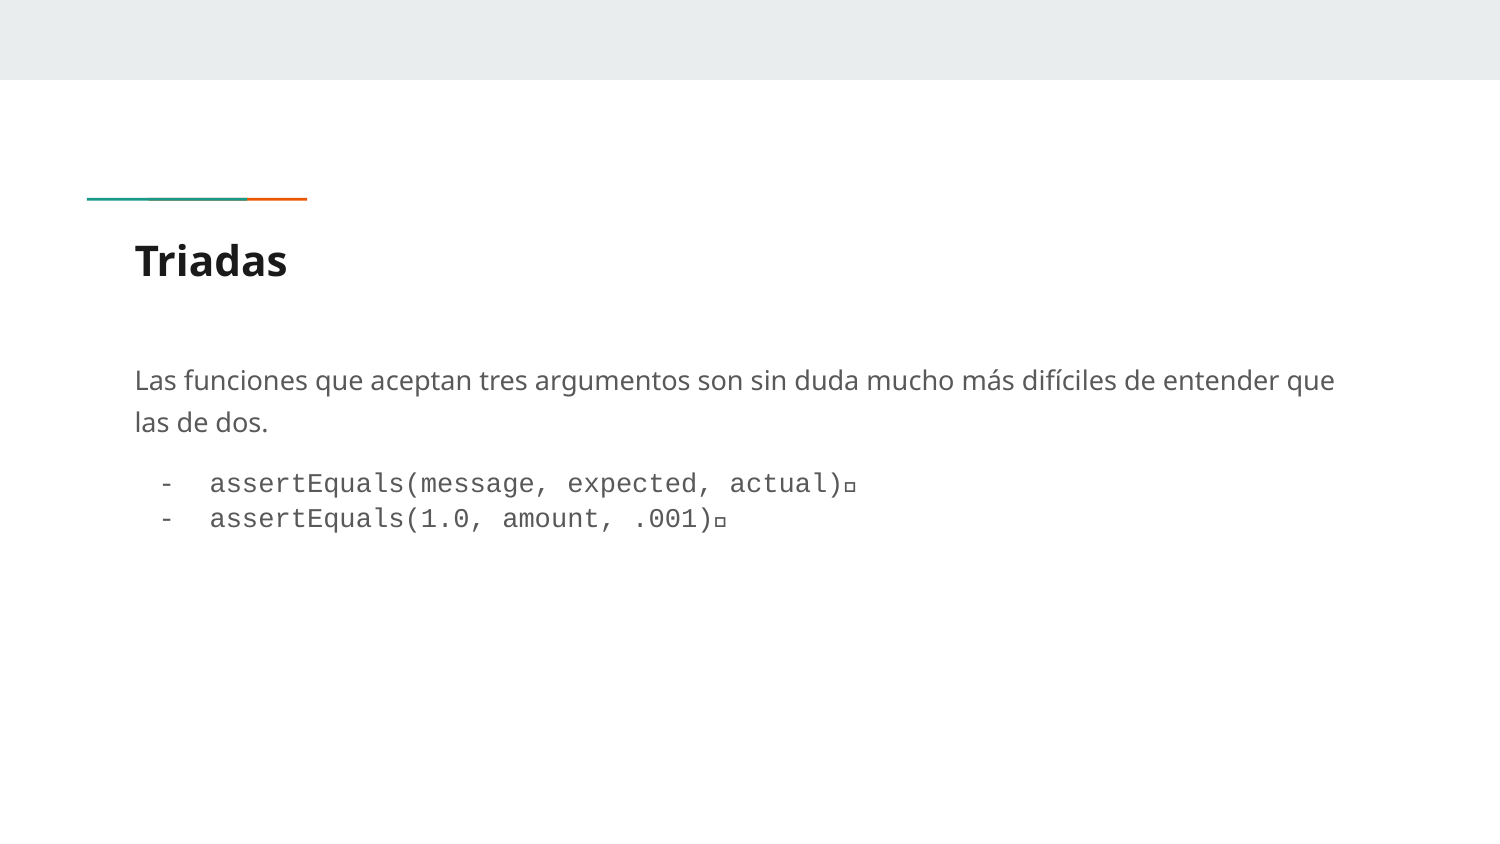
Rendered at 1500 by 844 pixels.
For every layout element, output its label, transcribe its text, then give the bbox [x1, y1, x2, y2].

title Triadas [119, 216, 1381, 305]
list Las funciones que aceptan tres argumentos son sin duda mucho más difíciles de entender que las de dos. assertEquals(message, expected, actual)❌ assertEquals(1.0, amount, .001)✅ [119, 341, 1381, 712]
